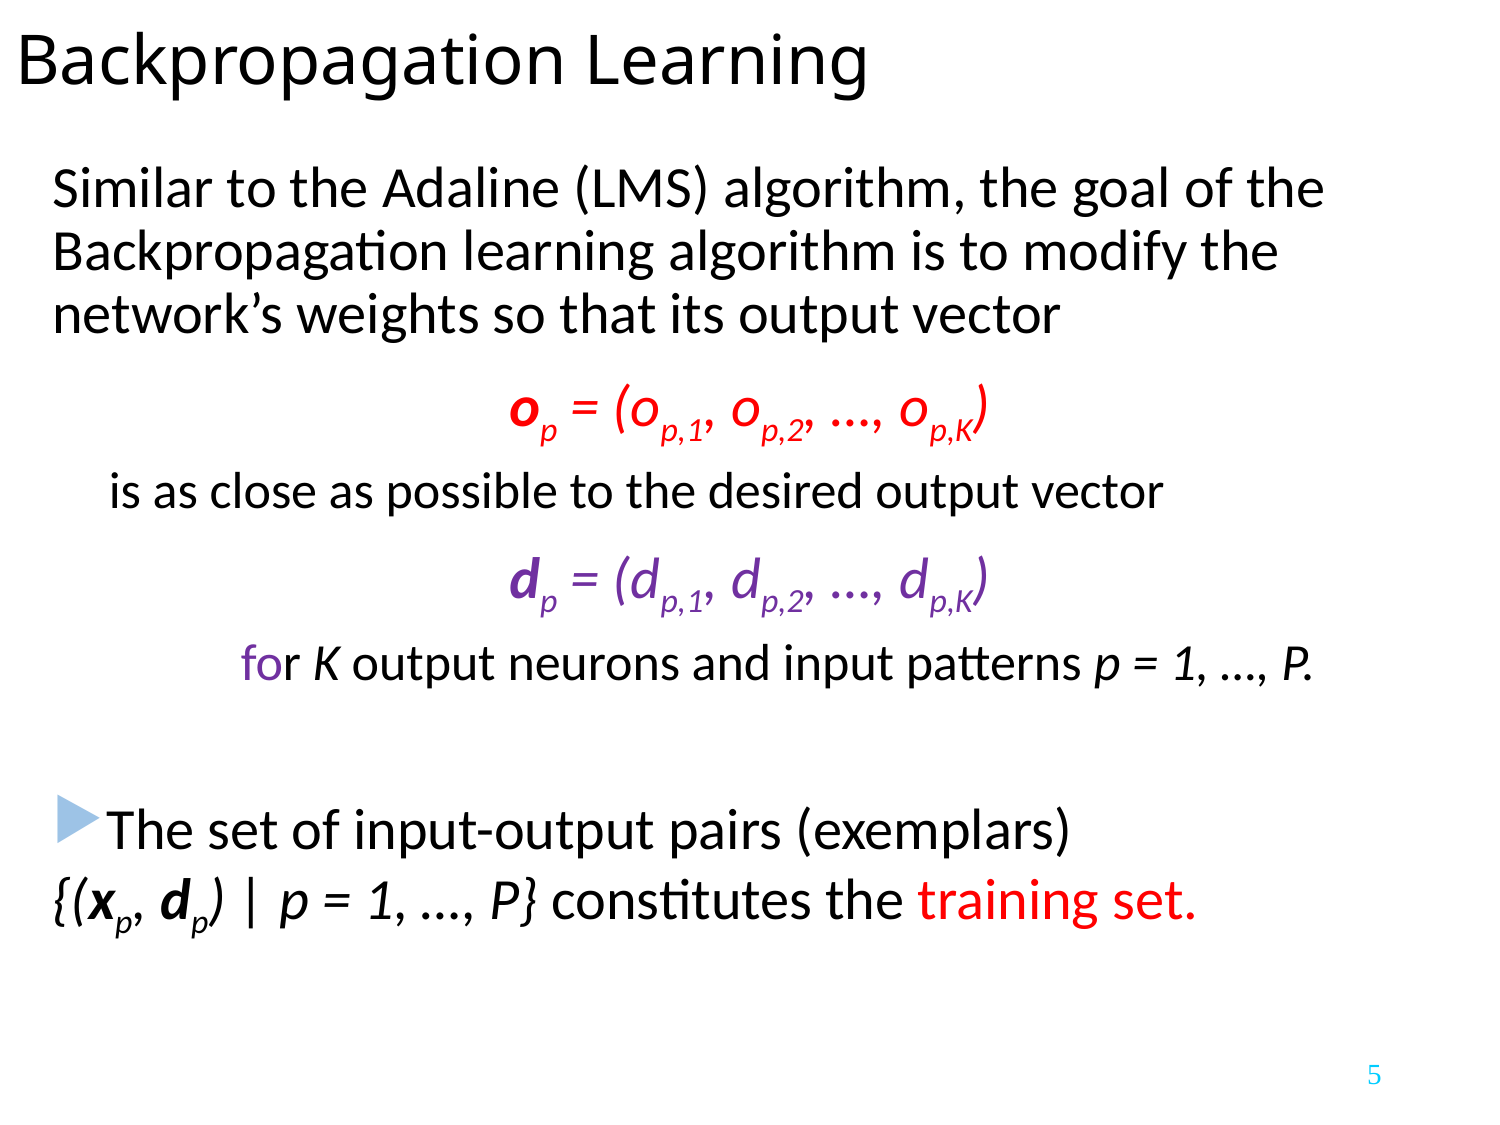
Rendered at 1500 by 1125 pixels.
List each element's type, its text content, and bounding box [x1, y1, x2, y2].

title Backpropagation Learning [0, 0, 1500, 125]
list Similar to the Adaline (LMS) algorithm, the goal of the Backpropagation learning algorithm is to modify the network’s weights so that its output vector op = (op,1, op,2, …, op,K) is as close as possible to the desired output vector dp = (dp,1, dp,2, …, dp,K) for K output neurons and input patterns p = 1, …, P. The set of input-output pairs (exemplars) {(xp, dp) | p = 1, …, P} constitutes the training set. [37, 149, 1463, 975]
slide_number 5 [1059, 1042, 1397, 1103]
